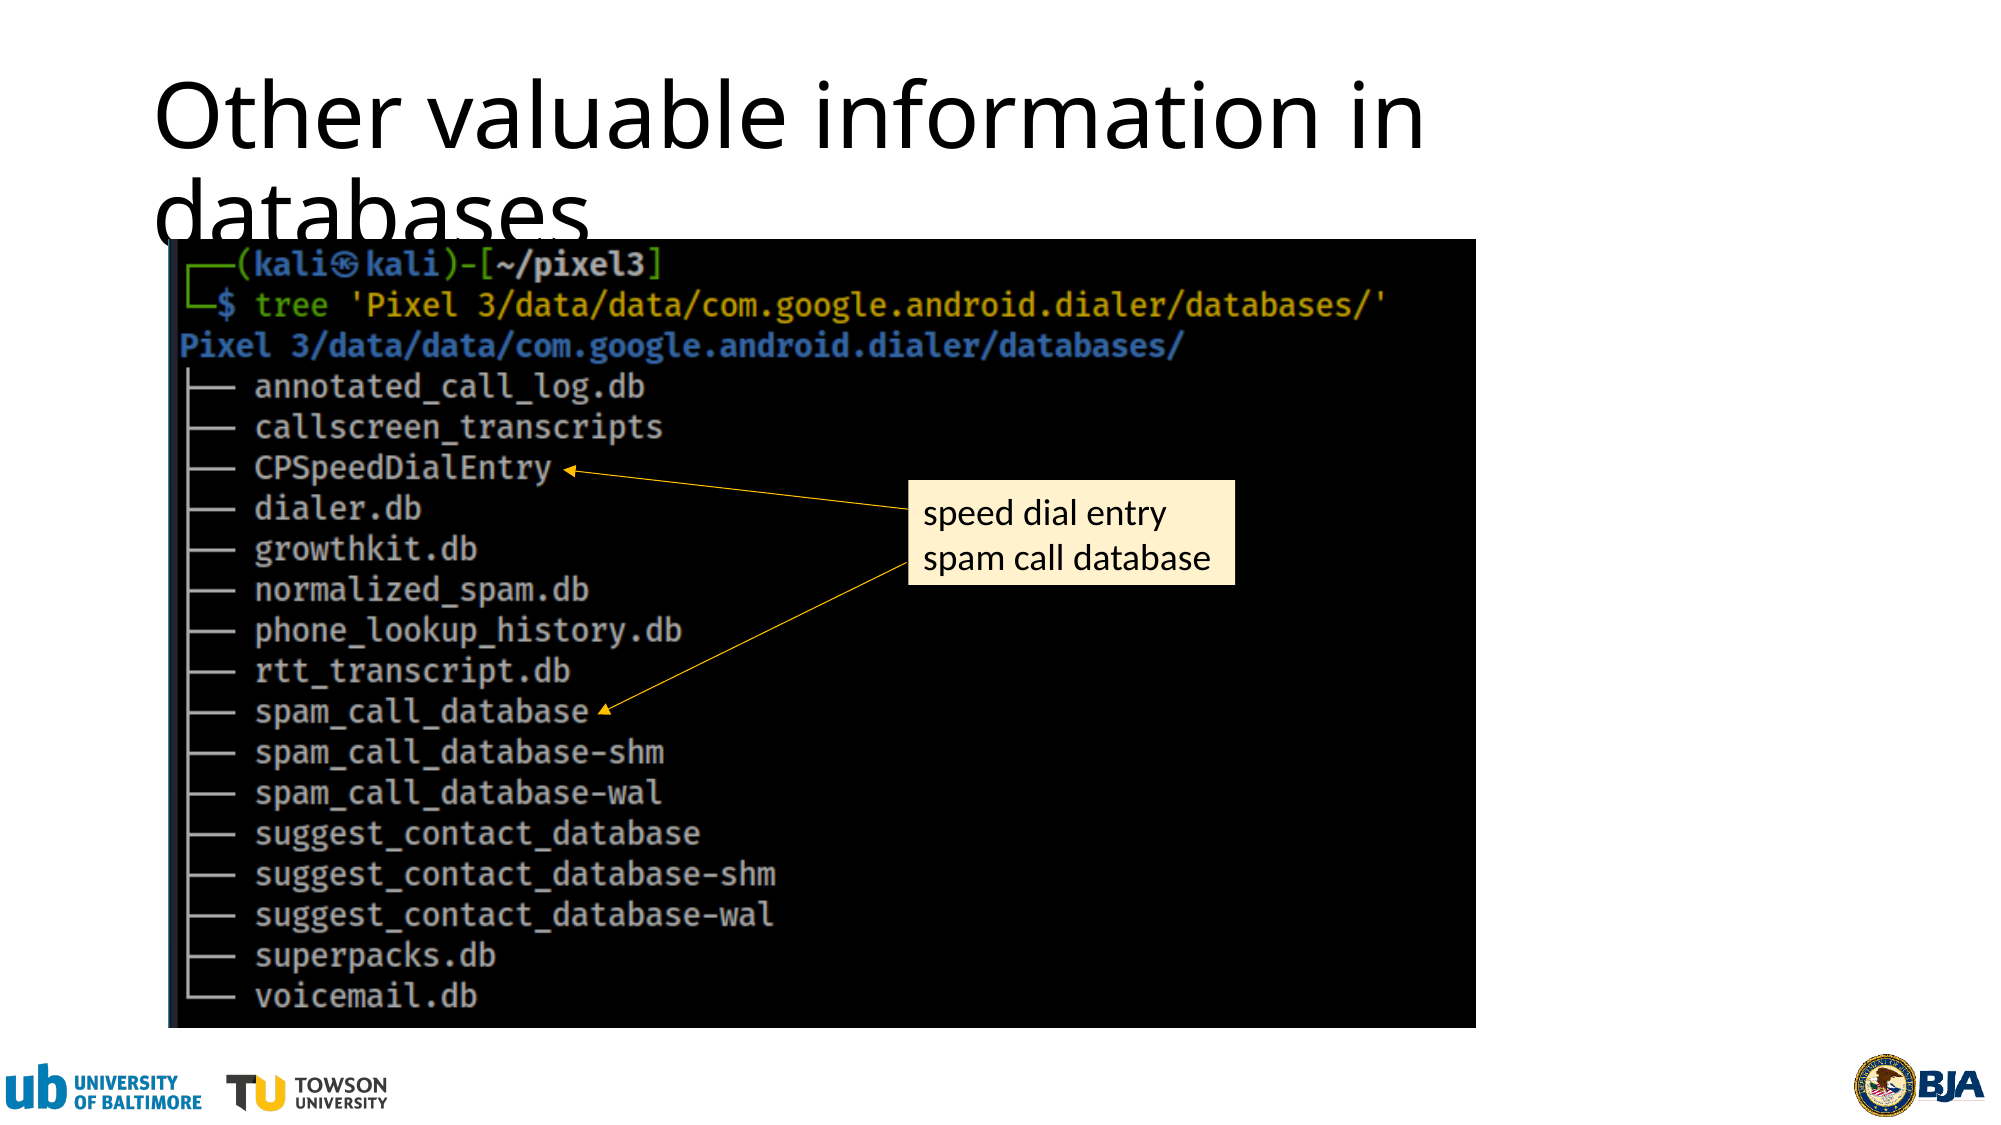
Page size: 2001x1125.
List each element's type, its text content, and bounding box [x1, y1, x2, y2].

picture [1854, 1054, 1986, 1117]
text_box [563, 469, 908, 510]
picture [0, 1031, 407, 1125]
picture [168, 239, 1476, 1028]
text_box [597, 562, 907, 715]
title Other valuable information in databases [137, 59, 1863, 278]
